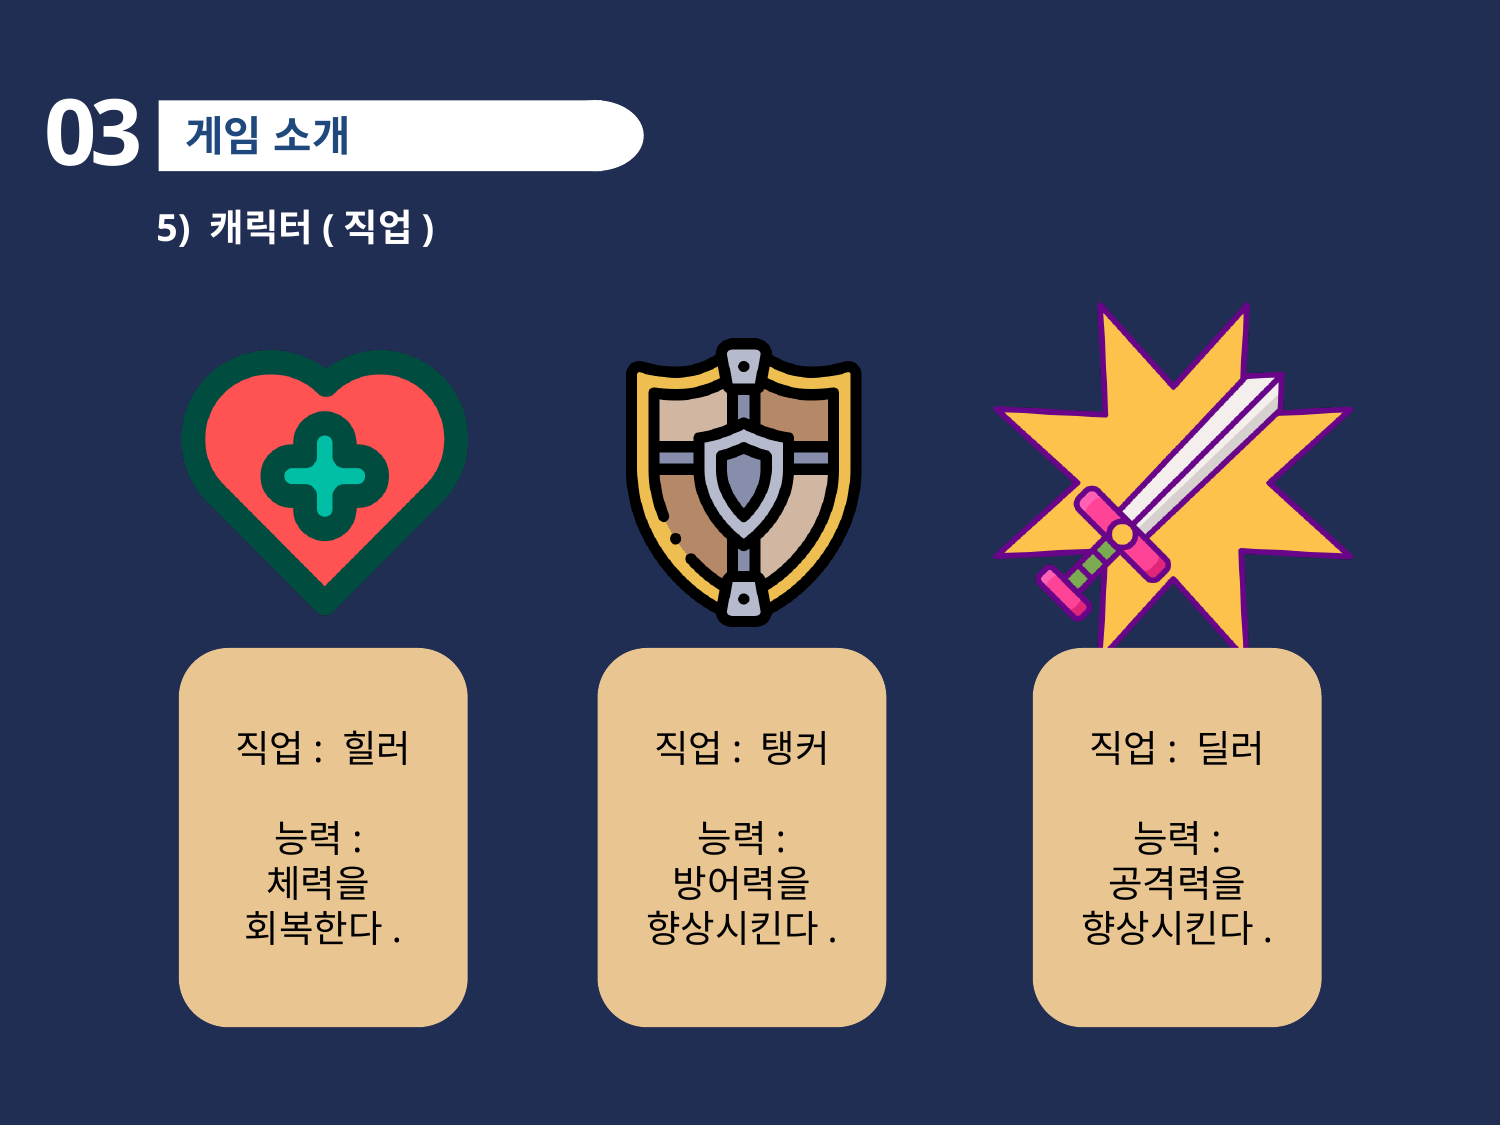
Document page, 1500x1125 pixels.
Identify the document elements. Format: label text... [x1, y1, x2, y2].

text_box 03 [29, 66, 195, 191]
text_box 직업: 힐러 능력: 체력을 회복한다. [178, 647, 468, 1028]
text_box 5) 캐릭터(직업) [141, 196, 450, 257]
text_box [158, 100, 644, 172]
text_box 직업: 딜러 능력: 공격력을 향상시킨다. [1032, 675, 1322, 1028]
text_box 직업: 탱커 능력: 방어력을 향상시킨다. [597, 647, 887, 1028]
picture [599, 338, 887, 627]
picture [181, 338, 468, 627]
picture [990, 299, 1357, 666]
